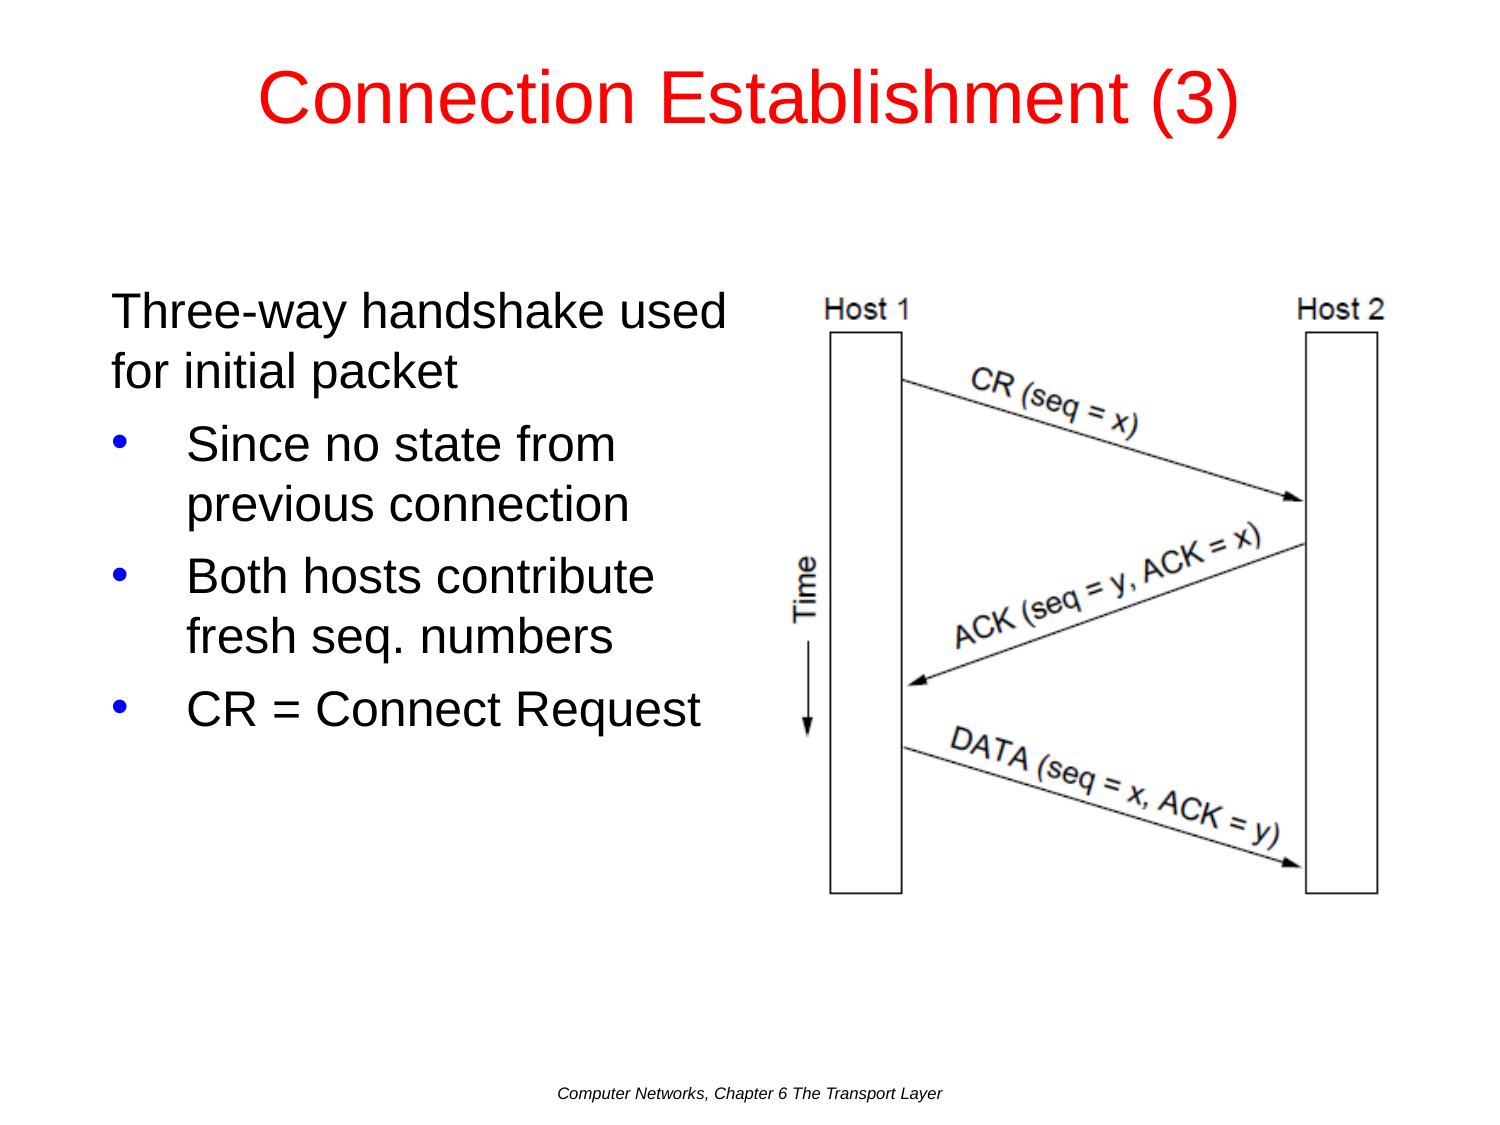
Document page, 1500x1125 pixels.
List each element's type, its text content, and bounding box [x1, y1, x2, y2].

footer Computer Networks, Chapter 6 The Transport Layer [0, 1074, 1500, 1125]
title Connection Establishment (3) [0, 0, 1500, 188]
picture [749, 251, 1438, 903]
list Three-way handshake used for initial packet Since no state from previous connection Both hosts contribute fresh seq. numbers CR = Connect Request [96, 271, 772, 1070]
